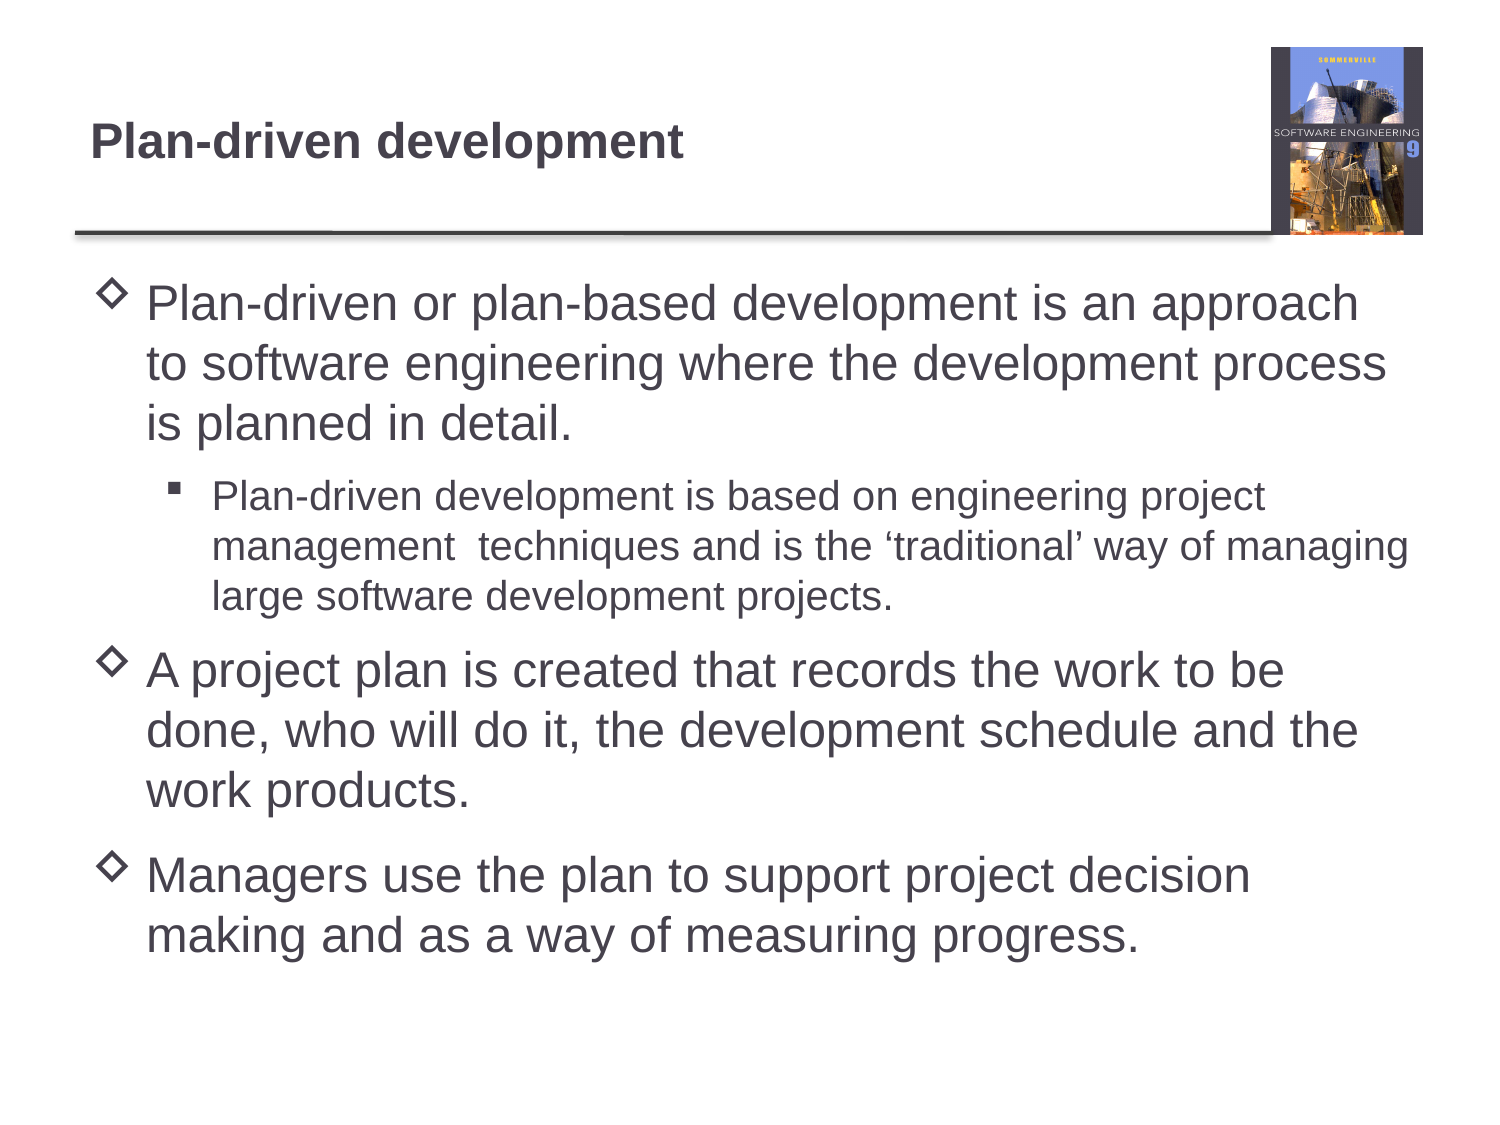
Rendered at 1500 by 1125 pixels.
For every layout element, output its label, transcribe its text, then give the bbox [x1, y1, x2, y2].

picture [1272, 47, 1423, 235]
list Plan-driven or plan-based development is an approach to software engineering where the development process is planned in detail. Plan-driven development is based on engineering project management techniques and is the ‘traditional’ way of managing large software development projects. A project plan is created that records the work to be done, who will do it, the development schedule and the work products. Managers use the plan to support project decision making and as a way of measuring progress. [75, 262, 1425, 1005]
title Plan-driven development [74, 44, 1272, 233]
